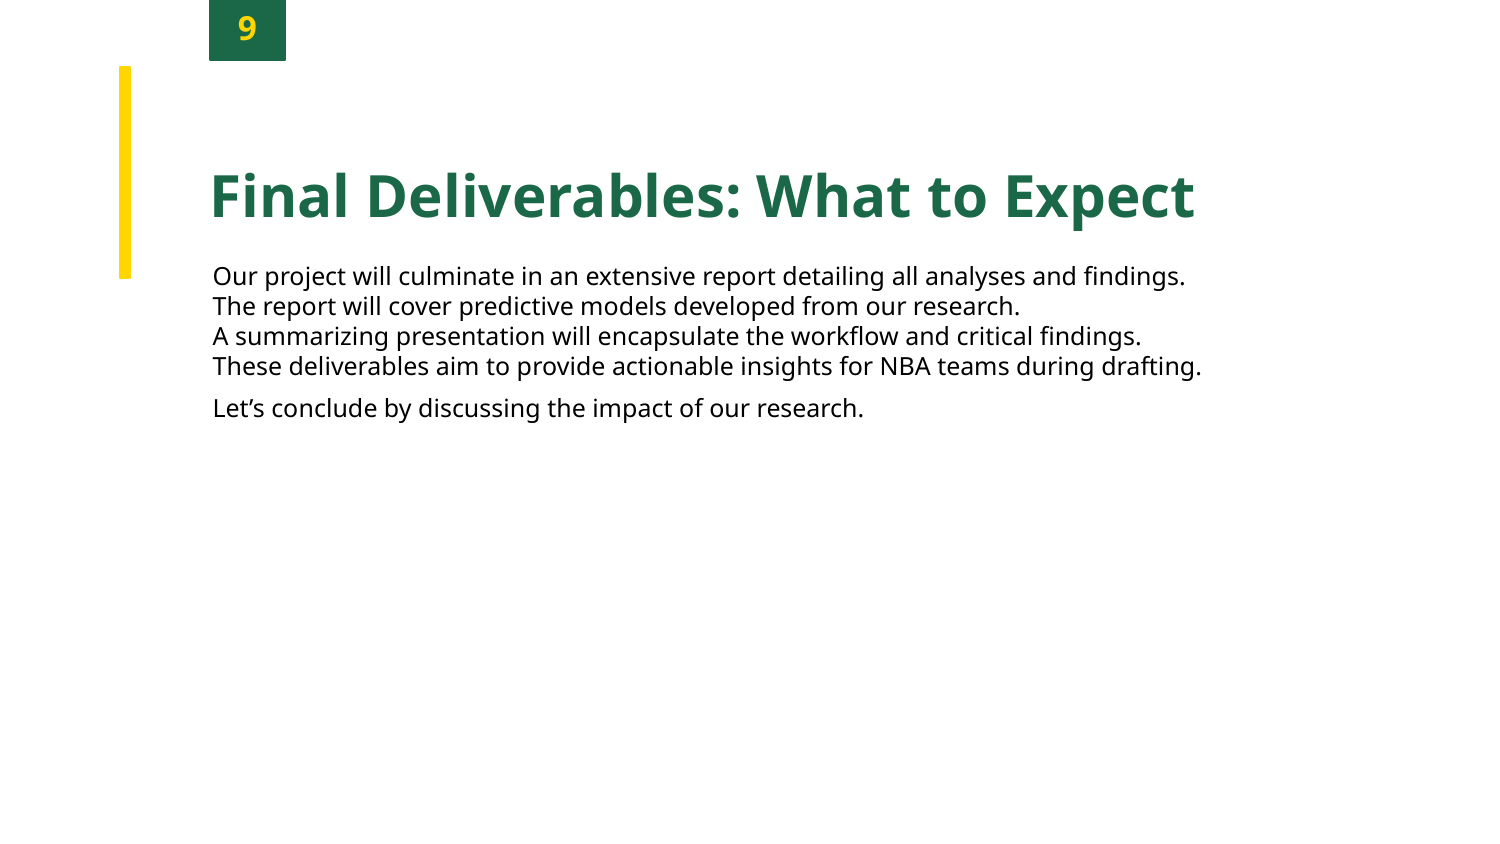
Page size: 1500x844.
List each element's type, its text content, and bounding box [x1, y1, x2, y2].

text_box 9 [209, 0, 285, 60]
text_box Our project will culminate in an extensive report detailing all analyses and findings. The report will cover predictive models developed from our research. A summarizing presentation will encapsulate the workflow and critical findings. These deliverables aim to provide actionable insights for NBA teams during drafting. Let’s conclude by discussing the impact of our research. [197, 253, 1398, 802]
text_box [119, 67, 131, 279]
text_box Final Deliverables: What to Expect [194, 151, 1395, 237]
